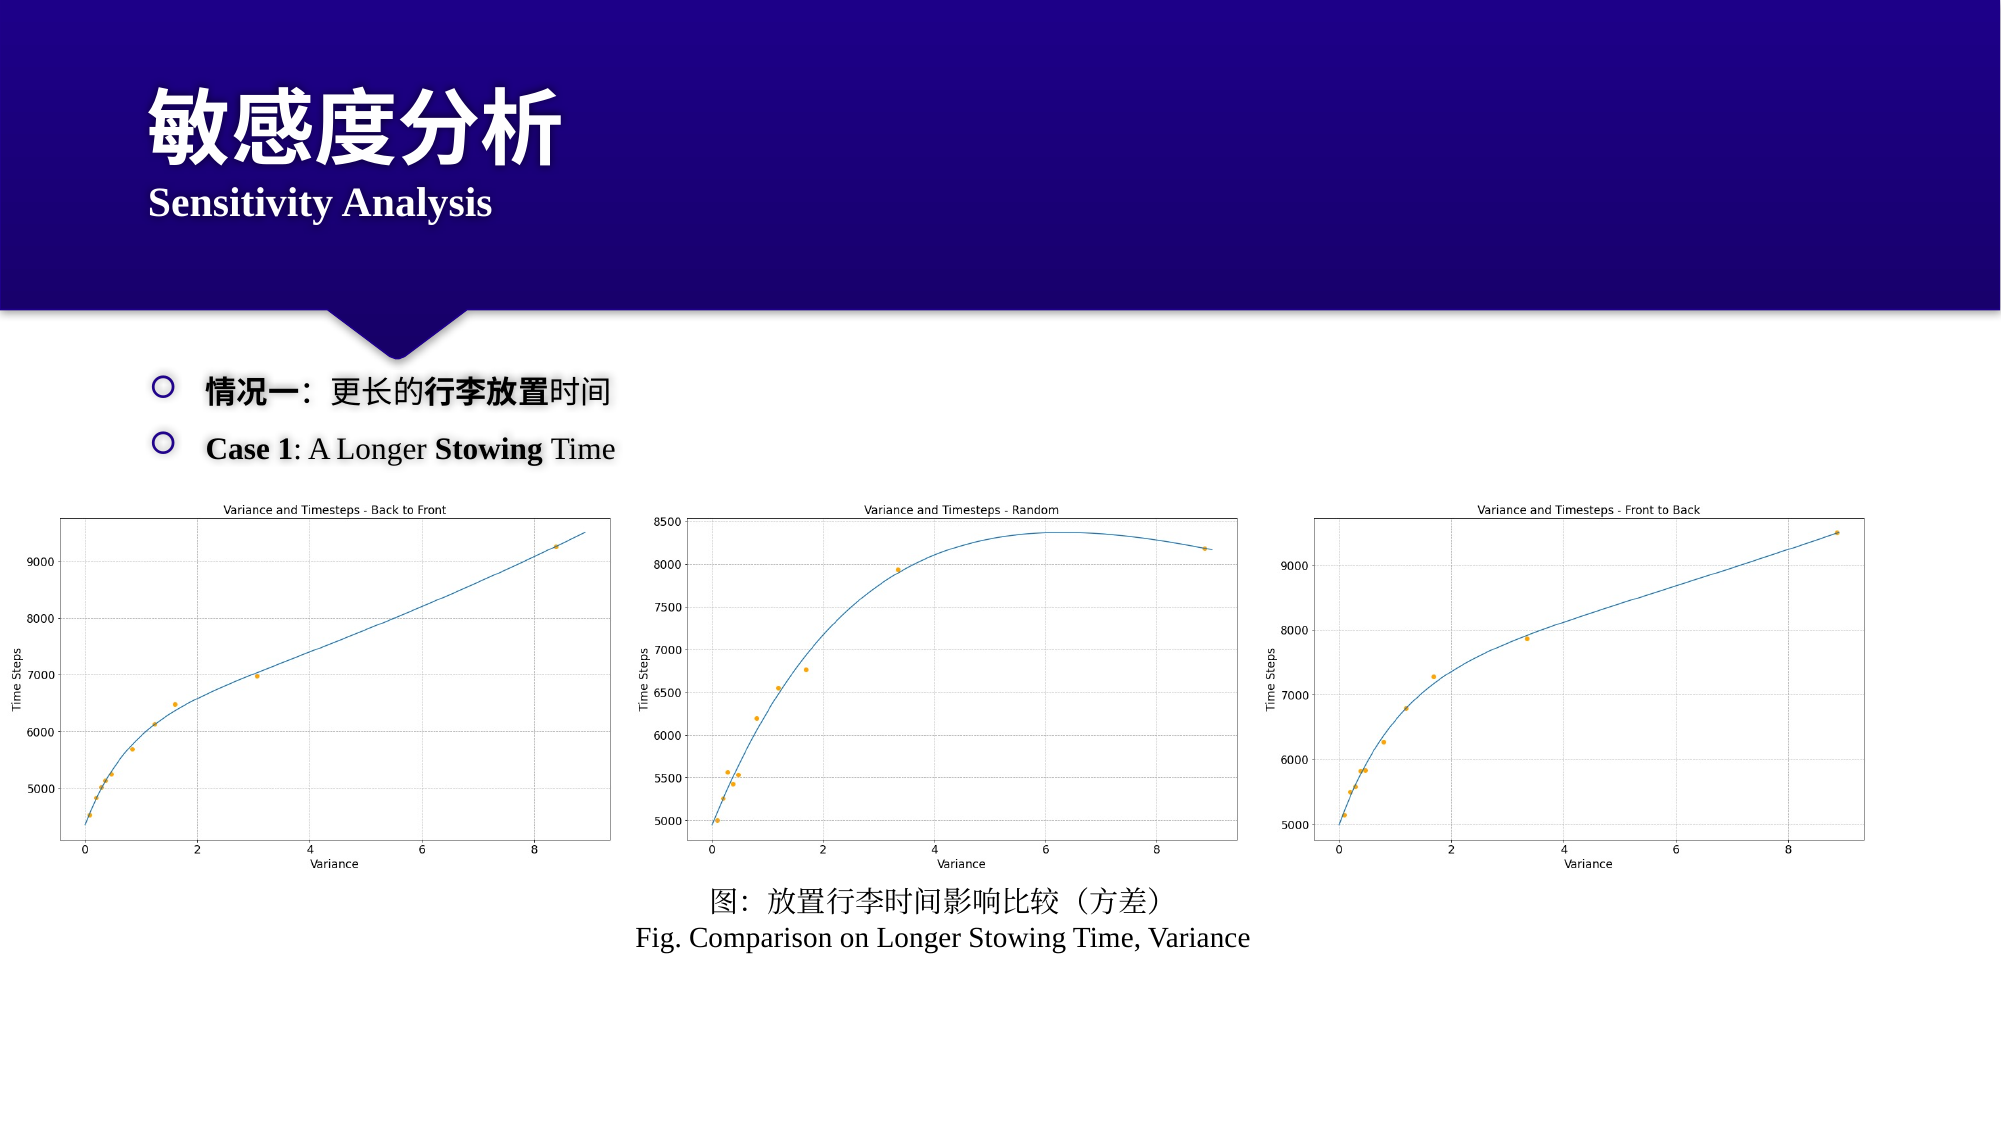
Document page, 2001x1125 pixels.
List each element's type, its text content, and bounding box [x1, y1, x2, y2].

picture [634, 500, 1241, 875]
title 敏感度分析 Sensitivity Analysis [132, 73, 1868, 233]
text_box 图：放置行李时间影响比较（方差） Fig. Comparison on Longer Stowing Time, Variance [613, 876, 1274, 961]
picture [1261, 500, 1868, 875]
picture [7, 500, 614, 875]
list 情况一：更长的行李放置时间 Case 1: A Longer Stowing Time [134, 883, 1866, 1066]
list 情况一：更长的行李放置时间 Case 1: A Longer Stowing Time [134, 364, 1866, 876]
